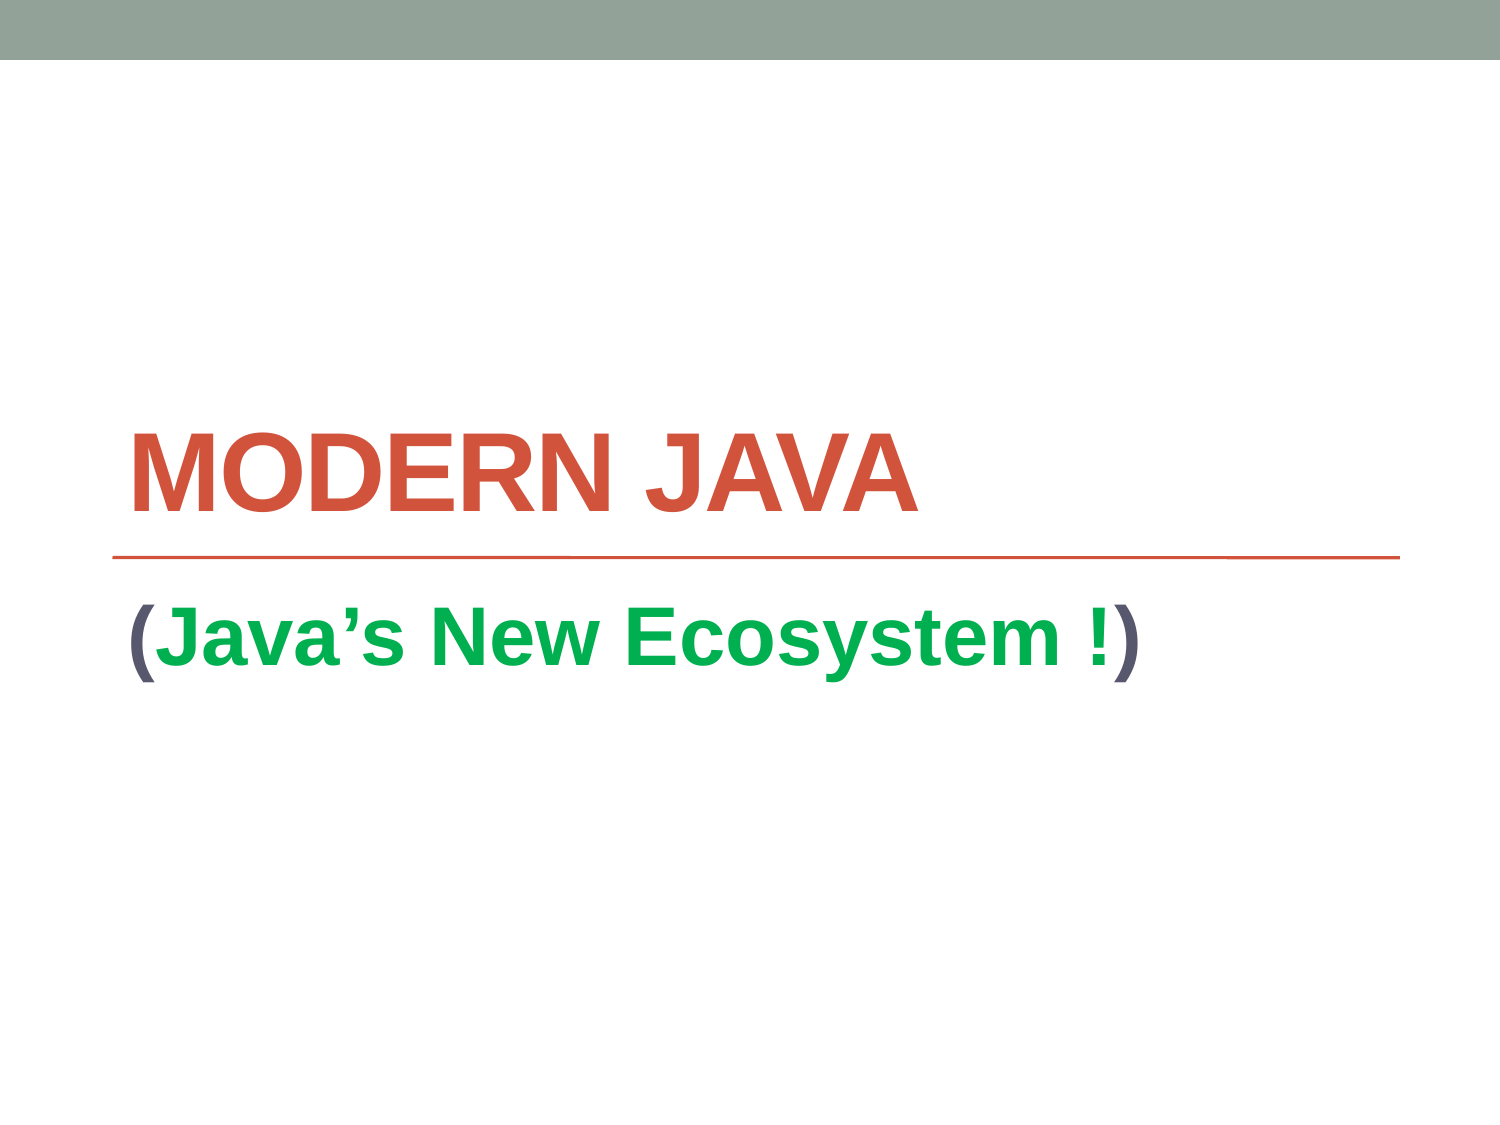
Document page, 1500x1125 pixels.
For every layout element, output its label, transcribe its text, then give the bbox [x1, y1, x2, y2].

title Modern Java [112, 224, 1400, 542]
subtitle (Java’s New Ecosystem !) [112, 575, 1163, 863]
